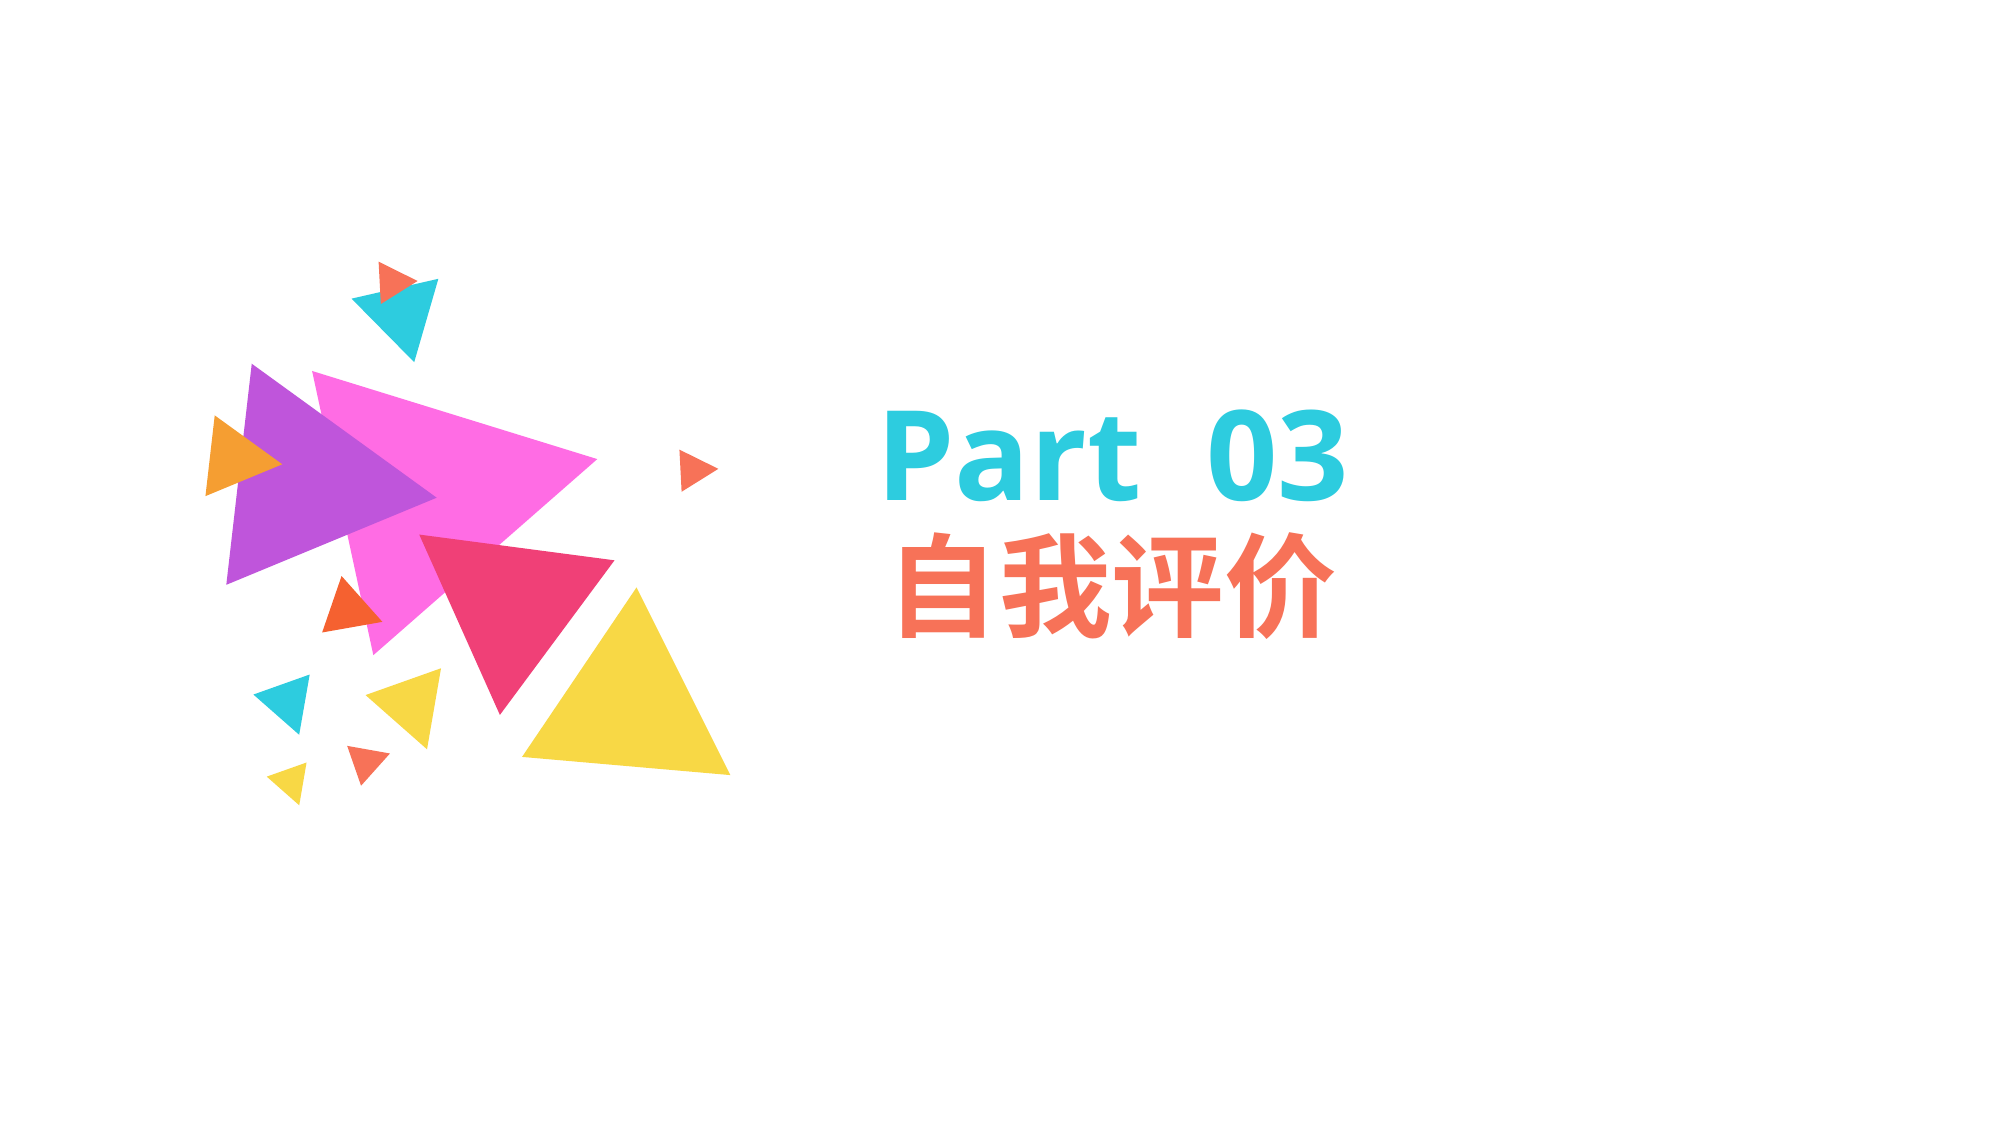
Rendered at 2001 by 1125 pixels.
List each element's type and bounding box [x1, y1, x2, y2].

text_box [225, 361, 439, 587]
text_box [349, 277, 440, 365]
text_box [363, 666, 443, 752]
text_box [320, 574, 385, 634]
text_box [377, 259, 420, 306]
text_box [861, 368, 1880, 660]
text_box [310, 369, 600, 658]
text_box [345, 744, 392, 788]
text_box [264, 760, 308, 808]
text_box [678, 447, 721, 494]
text_box [251, 672, 312, 737]
text_box [417, 533, 617, 717]
text_box [204, 413, 285, 498]
text_box [520, 585, 733, 777]
